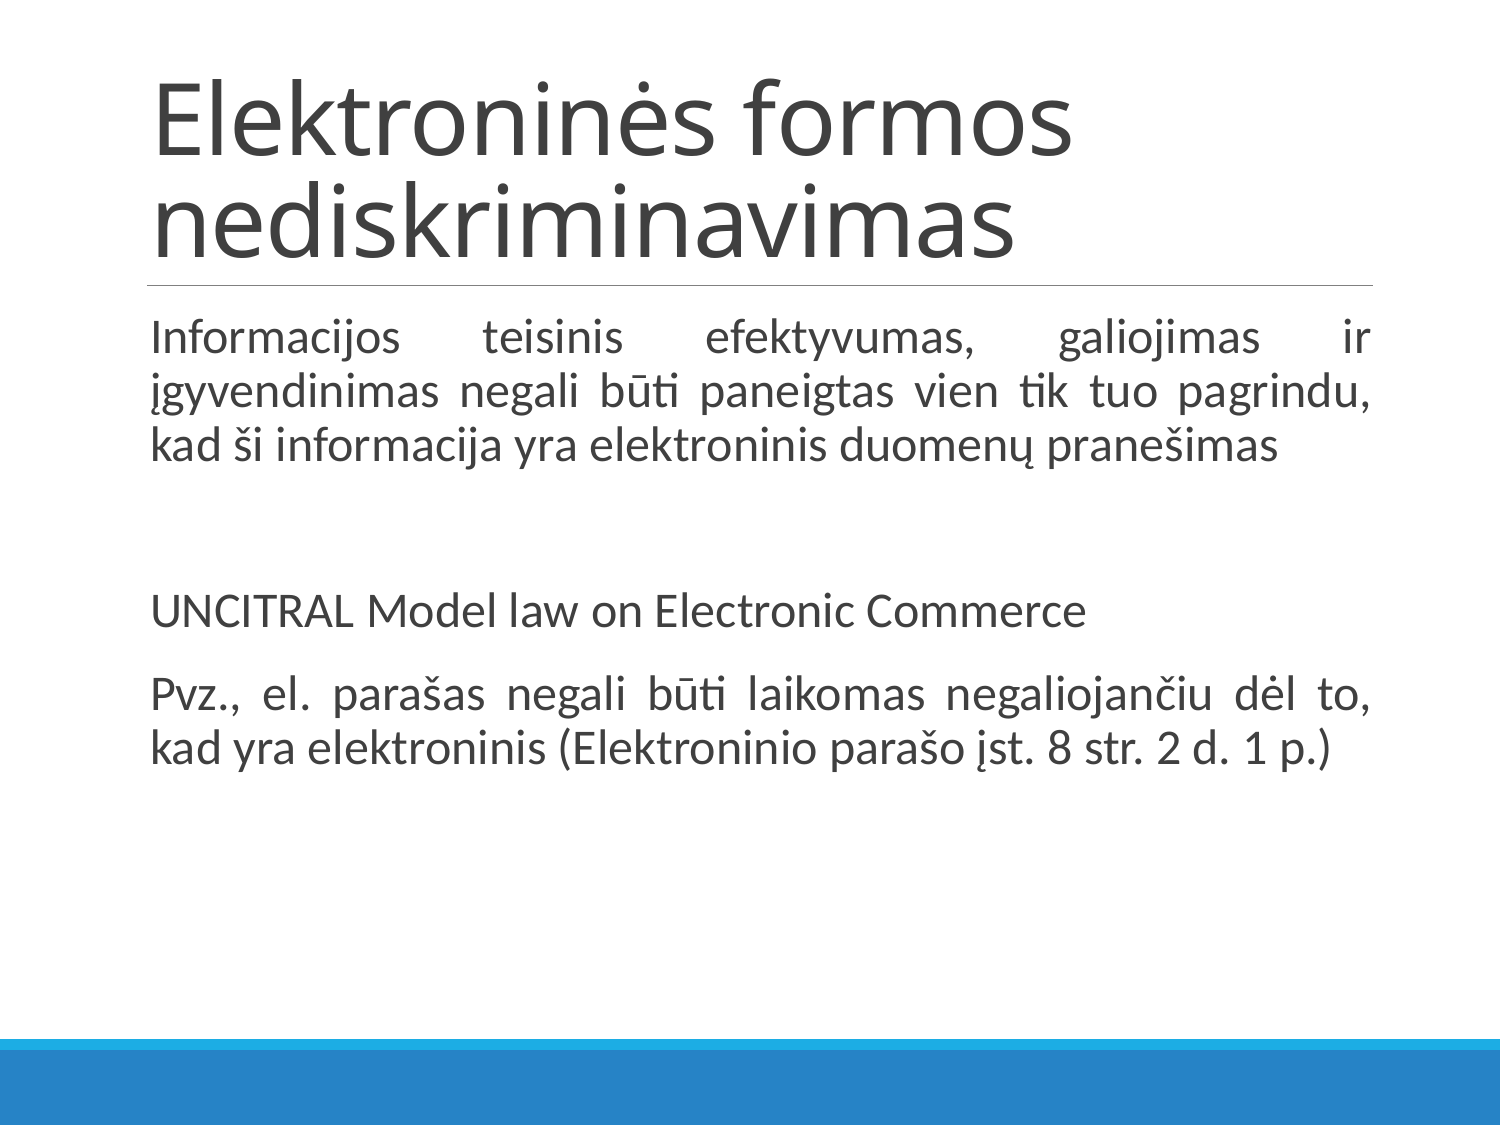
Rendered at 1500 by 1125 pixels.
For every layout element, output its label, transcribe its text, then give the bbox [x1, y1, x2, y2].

title Elektroninės formos nediskriminavimas [135, 47, 1373, 285]
list Informacijos teisinis efektyvumas, galiojimas ir įgyvendinimas negali būti paneigtas vien tik tuo pagrindu, kad ši informacija yra elektroninis duomenų pranešimas UNCITRAL Model law on Electronic Commerce Pvz., el. parašas negali būti laikomas negaliojančiu dėl to, kad yra elektroninis (Elektroninio parašo įst. 8 str. 2 d. 1 p.) [135, 302, 1373, 963]
